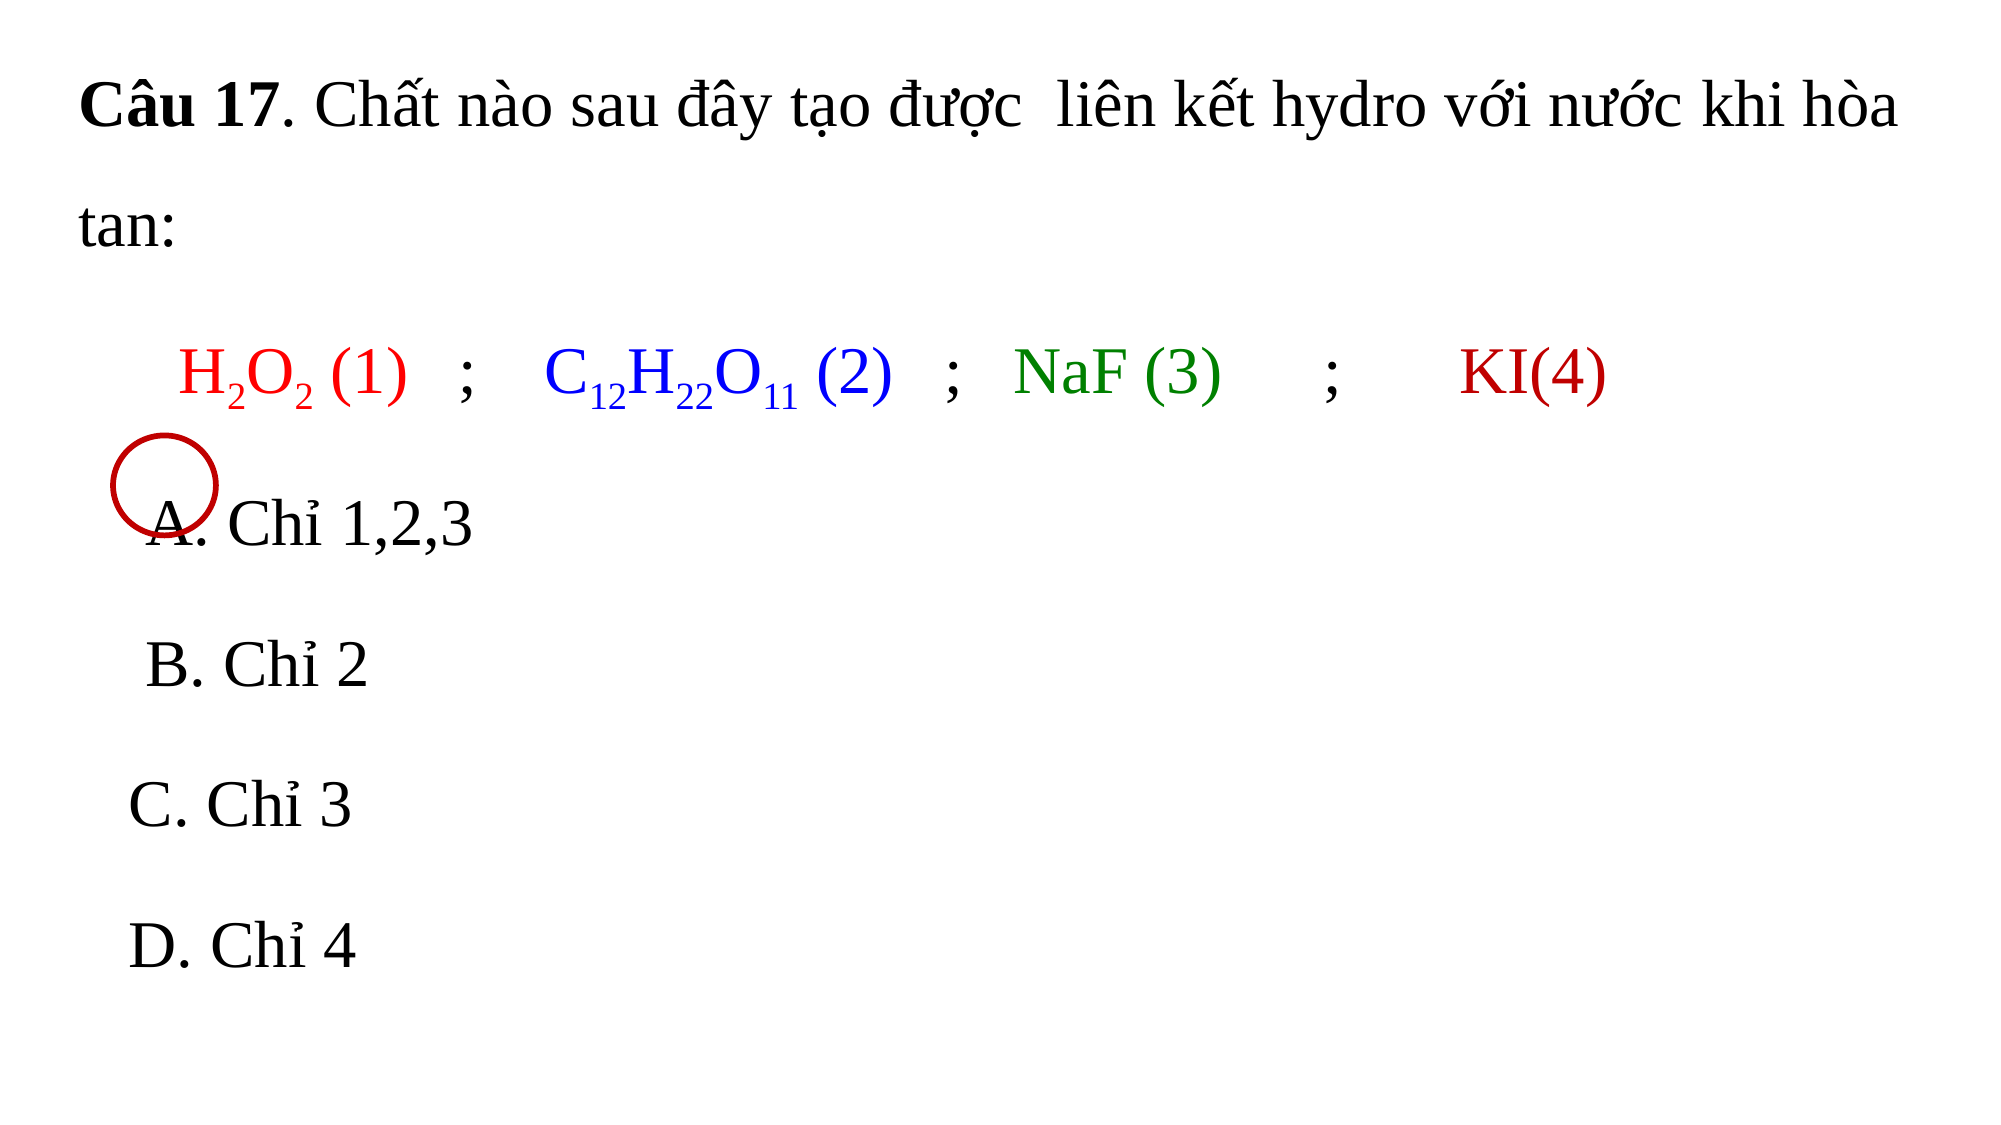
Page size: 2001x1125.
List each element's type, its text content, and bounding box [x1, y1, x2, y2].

text_box [111, 434, 217, 537]
list Câu 17. Chất nào sau đây tạo được liên kết hydro với nước khi hòa tan: H2O2 (1) ; C12H22O11 (2) ; NaF (3) ; KI(4) A. Chỉ 1,2,3 B. Chỉ 2 C. Chỉ 3 D. Chỉ 4 [63, 12, 1956, 1125]
